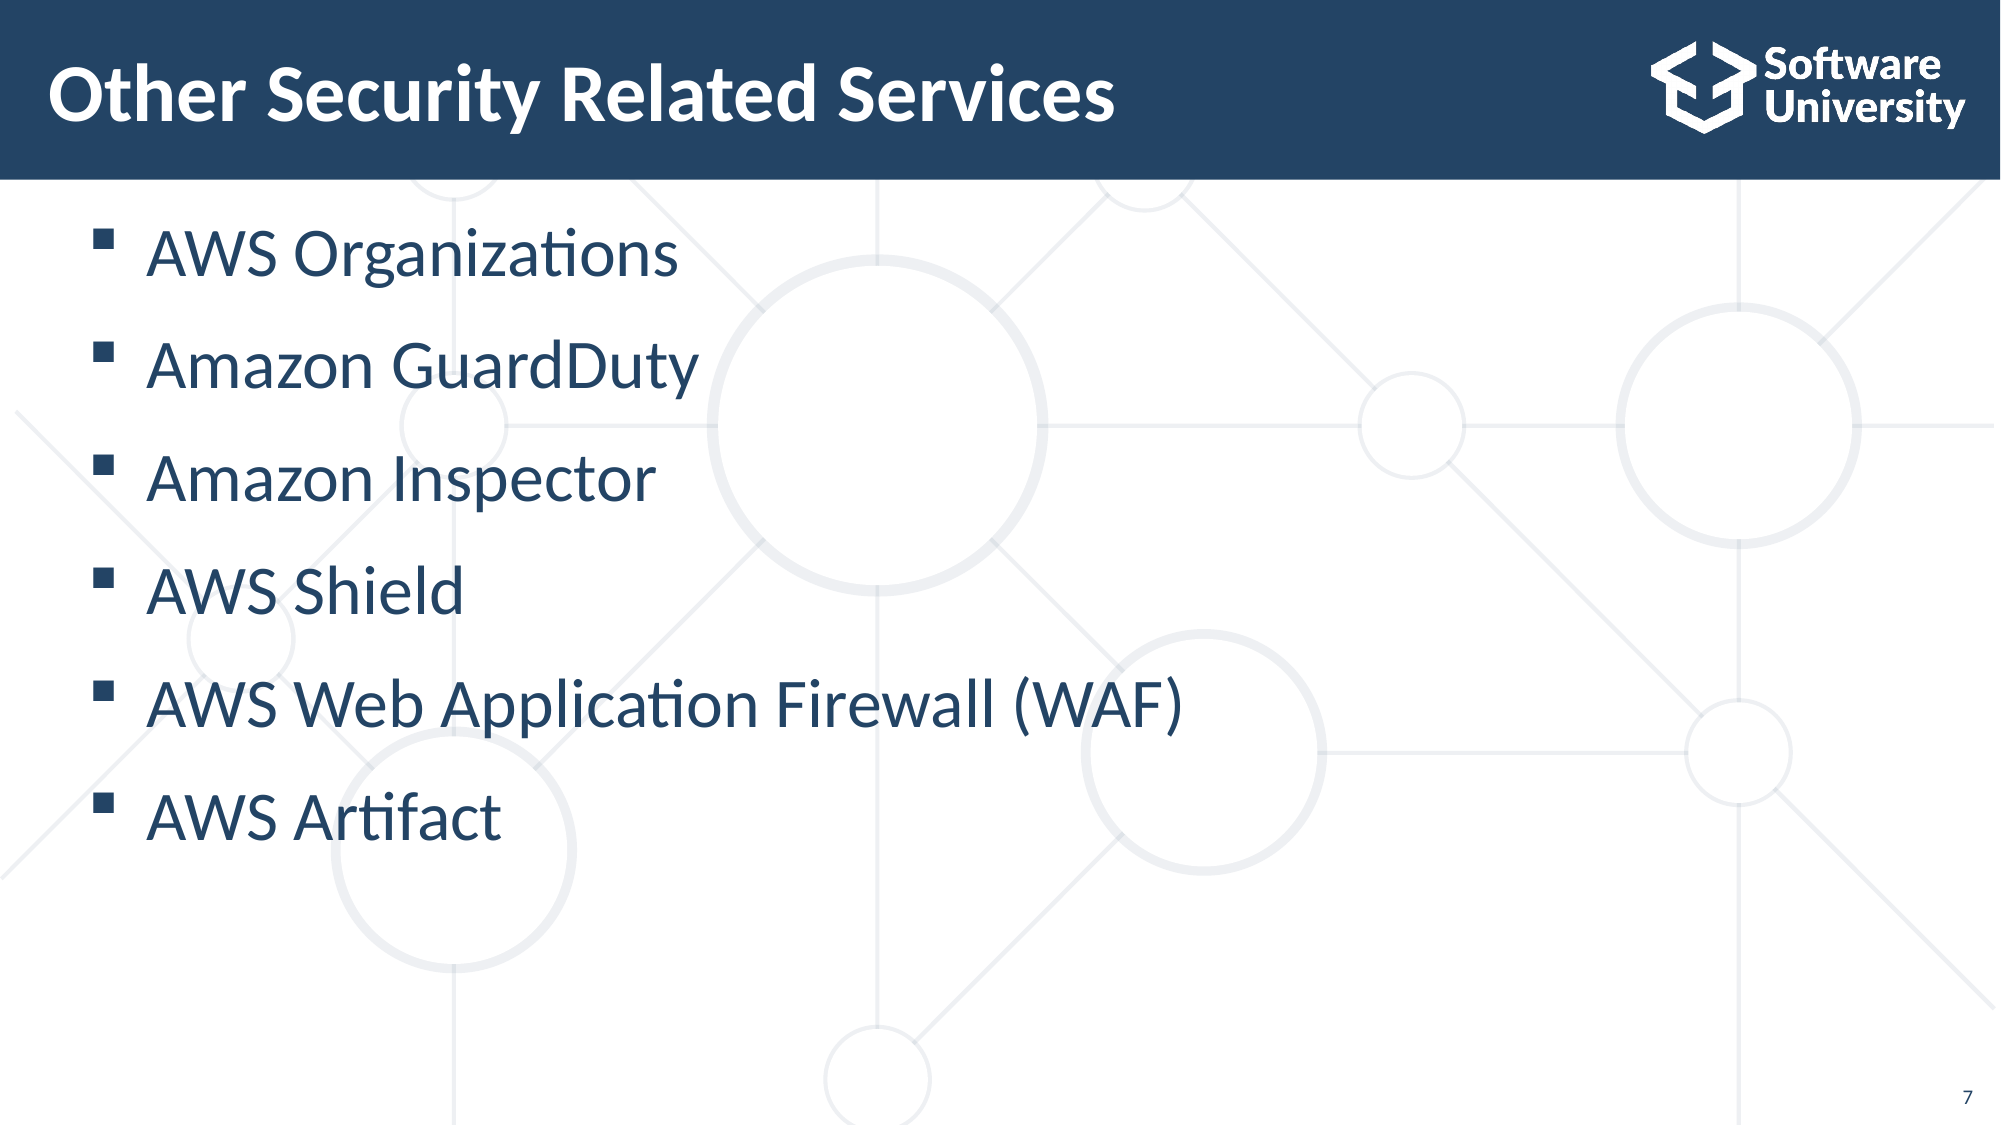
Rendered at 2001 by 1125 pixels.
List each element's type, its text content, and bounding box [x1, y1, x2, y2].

picture [1651, 41, 1966, 134]
title Other Security Related Services [31, 16, 1625, 162]
list AWS Organizations Amazon GuardDuty Amazon Inspector AWS Shield AWS Web Application Firewall (WAF) AWS Artifact [69, 196, 1970, 1104]
slide_number 7 [1927, 1067, 1989, 1117]
